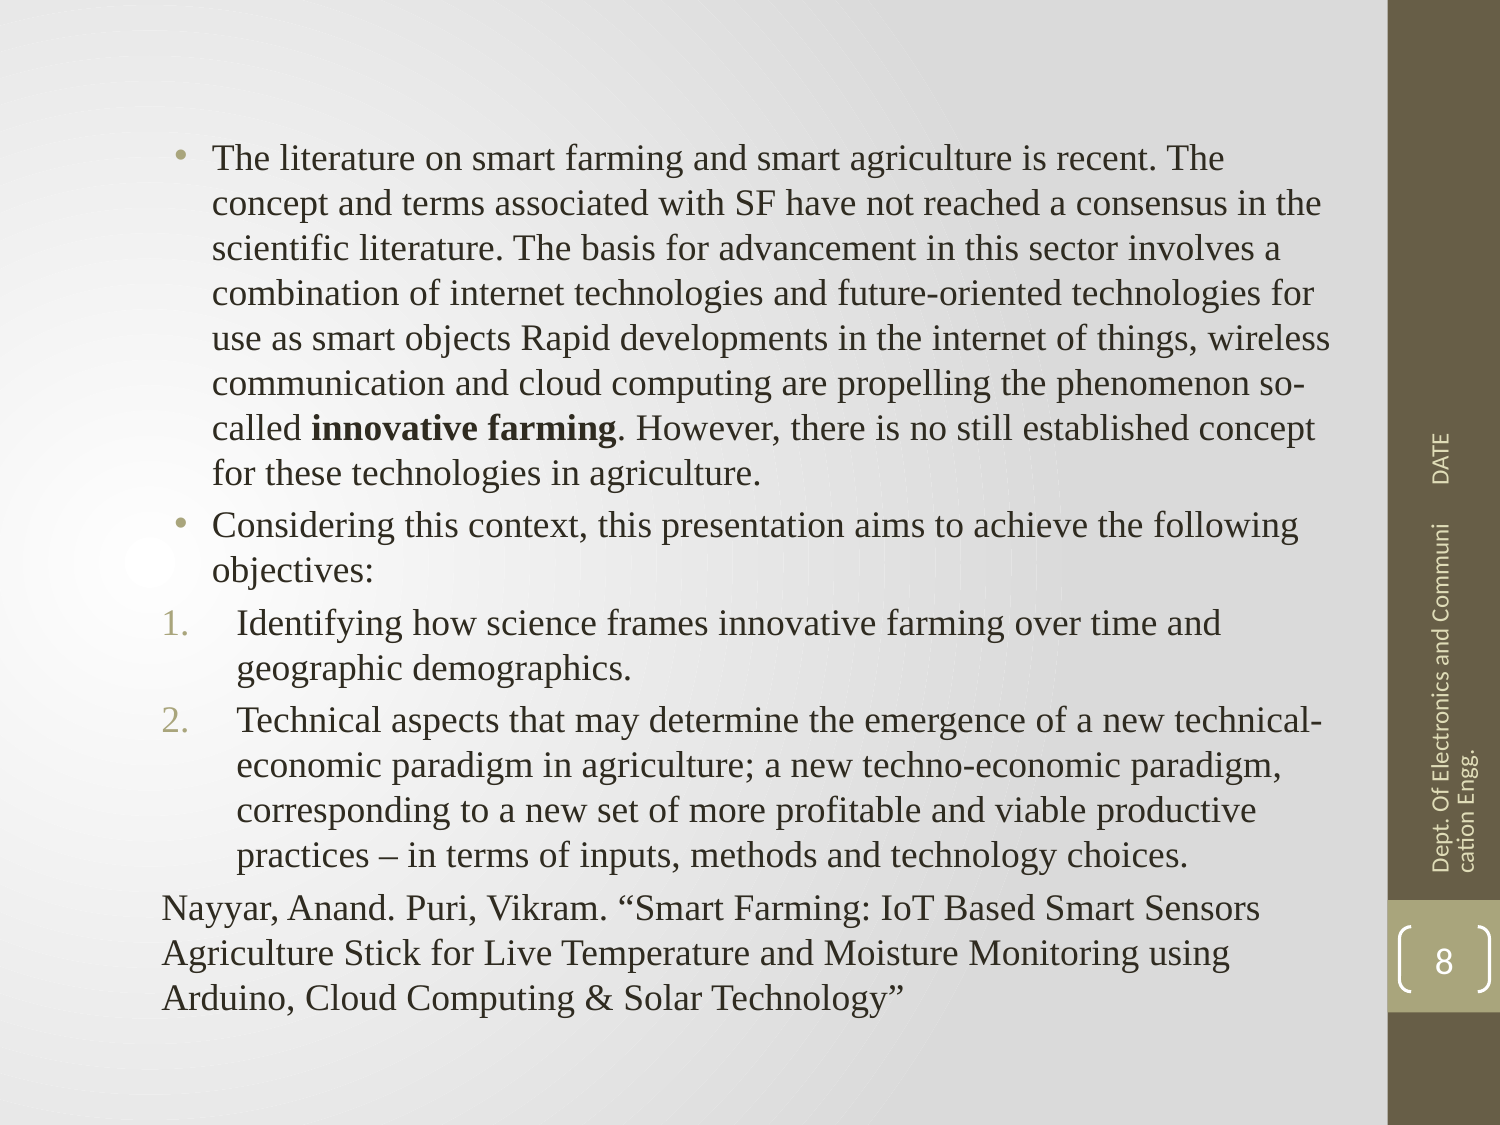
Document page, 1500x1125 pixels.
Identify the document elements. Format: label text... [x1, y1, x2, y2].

list The literature on smart farming and smart agriculture is recent. The concept and terms associated with SF have not reached a consensus in the scientific literature. The basis for advancement in this sector involves a combination of internet technologies and future-oriented technologies for use as smart objects Rapid developments in the internet of things, wireless communication and cloud computing are propelling the phenomenon so-called innovative farming. However, there is no still established concept for these technologies in agriculture. Considering this context, this presentation aims to achieve the following objectives: Identifying how science frames innovative farming over time and geographic demographics. Technical aspects that may determine the emergence of a new technical-economic paradigm in agriculture; a new techno-economic paradigm, corresponding to a new set of more profitable and viable productive practices – in terms of inputs, methods and technology choices. Nayyar, Anand. Puri, Vikram. “Smart Farming: IoT Based Smart Sensors Agriculture Stick for Live Temperature and Moisture Monitoring using Arduino, Cloud Computing & Solar Technology” [140, 125, 1356, 1000]
slide_number 8 [1397, 925, 1492, 994]
footer Dept. Of Electronics and Communication Engg. [1408, 500, 1469, 889]
slide_number DATE [1408, 100, 1469, 500]
